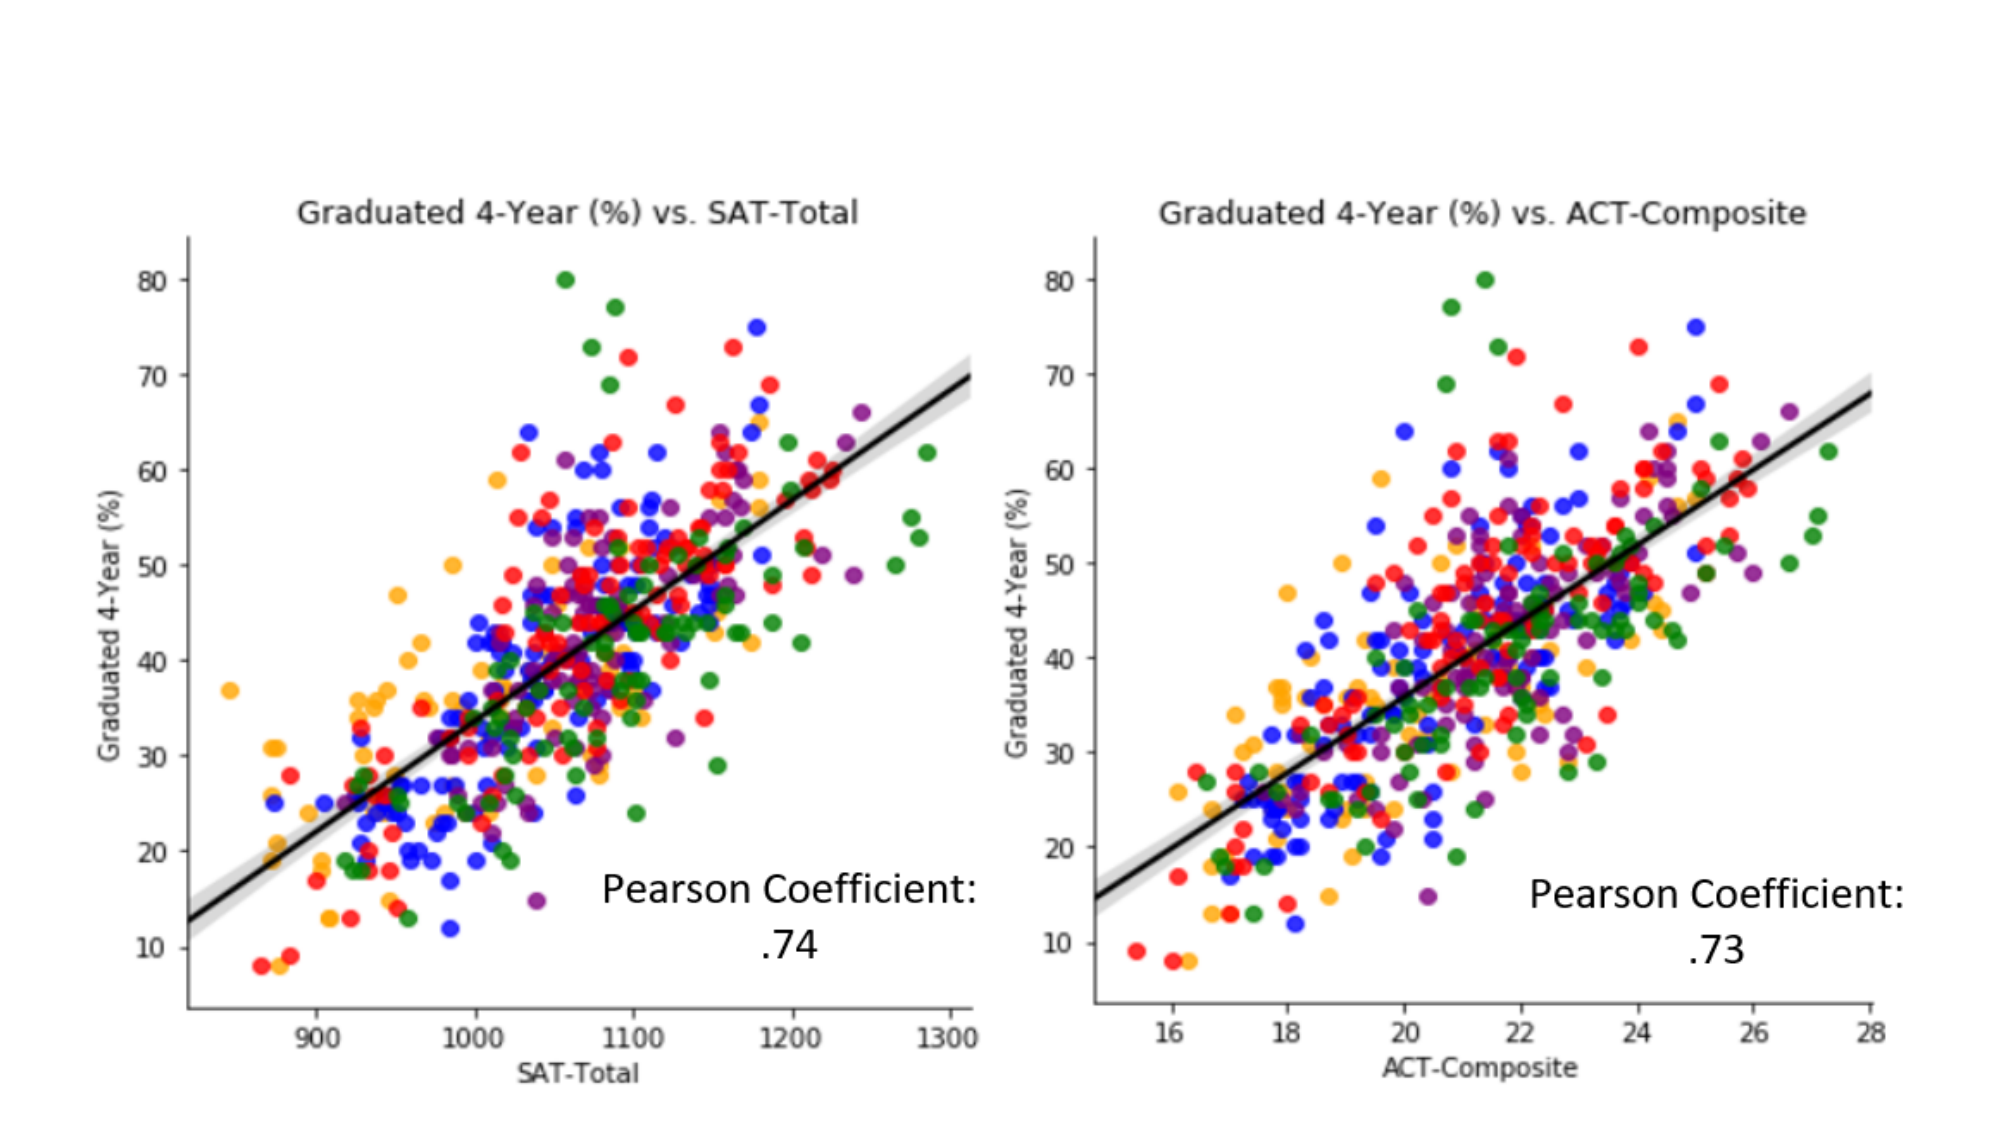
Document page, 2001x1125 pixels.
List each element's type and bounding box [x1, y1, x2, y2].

picture [85, 178, 1915, 1100]
